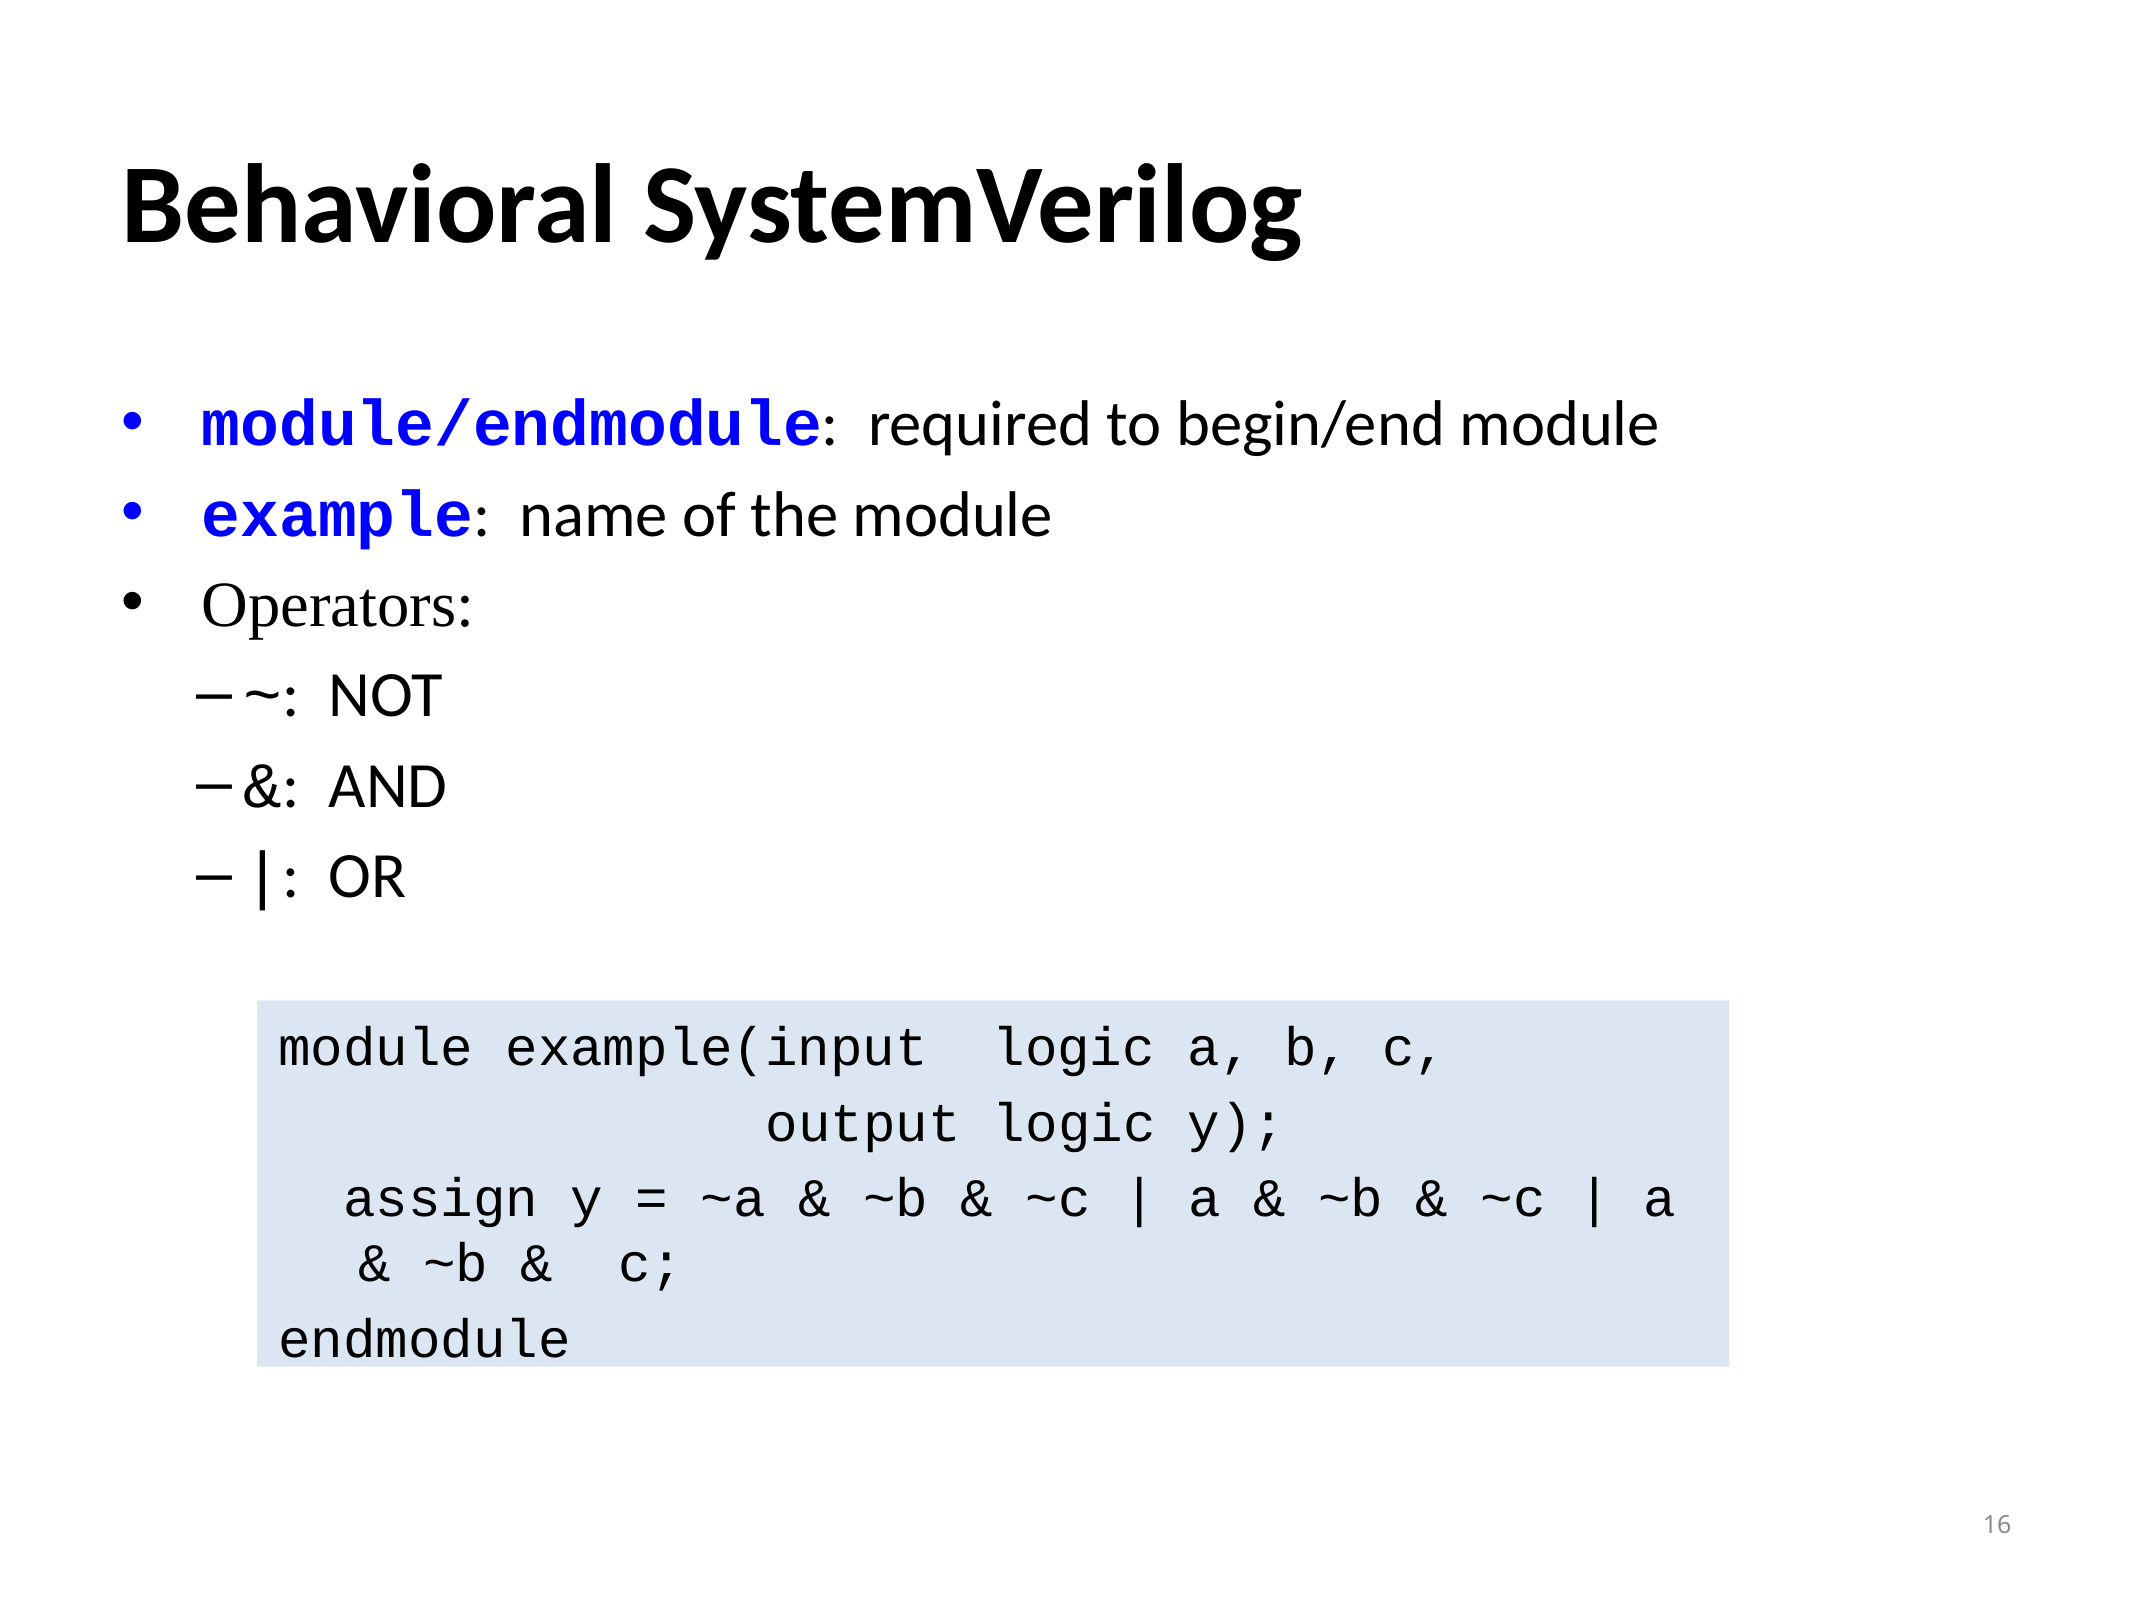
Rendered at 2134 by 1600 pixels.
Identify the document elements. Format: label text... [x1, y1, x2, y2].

text_box module example(input logic a, b, c, output logic y); assign y = ~a & ~b & ~c | a & ~b & ~c | a & ~b & c; endmodule [257, 1000, 1730, 1367]
slide_number 16 [1528, 1483, 2027, 1569]
title Behavioral SystemVerilog [106, 64, 2027, 331]
list module/endmodule: required to begin/end module example: name of the module Operators: ~: NOT &: AND |: OR [106, 373, 2027, 1430]
